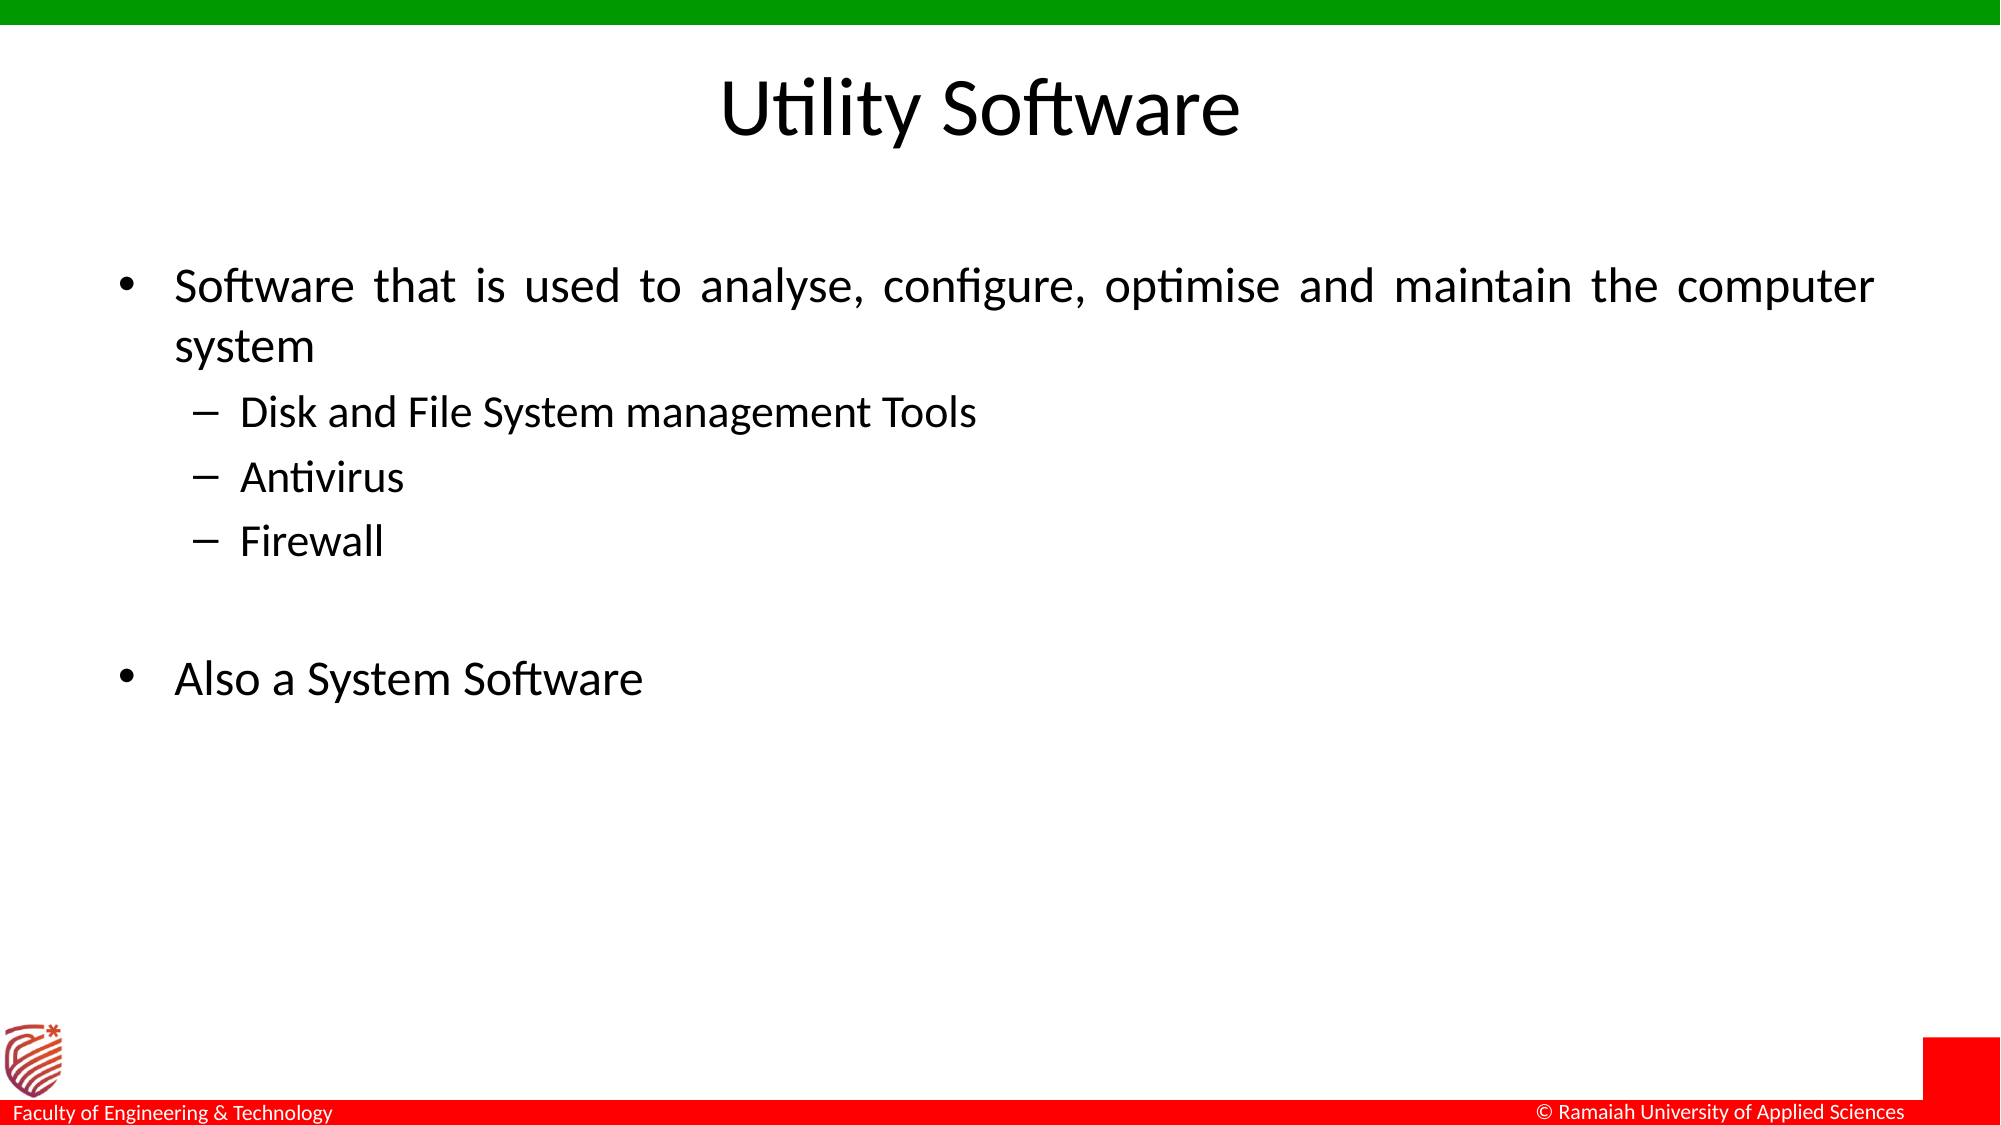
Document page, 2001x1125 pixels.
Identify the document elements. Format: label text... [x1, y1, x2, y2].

picture [0, 1013, 69, 1100]
title Utility Software [174, 45, 1788, 165]
list Software that is used to analyse, configure, optimise and maintain the computer system Disk and File System management Tools Antivirus Firewall Also a System Software [103, 165, 1891, 1050]
